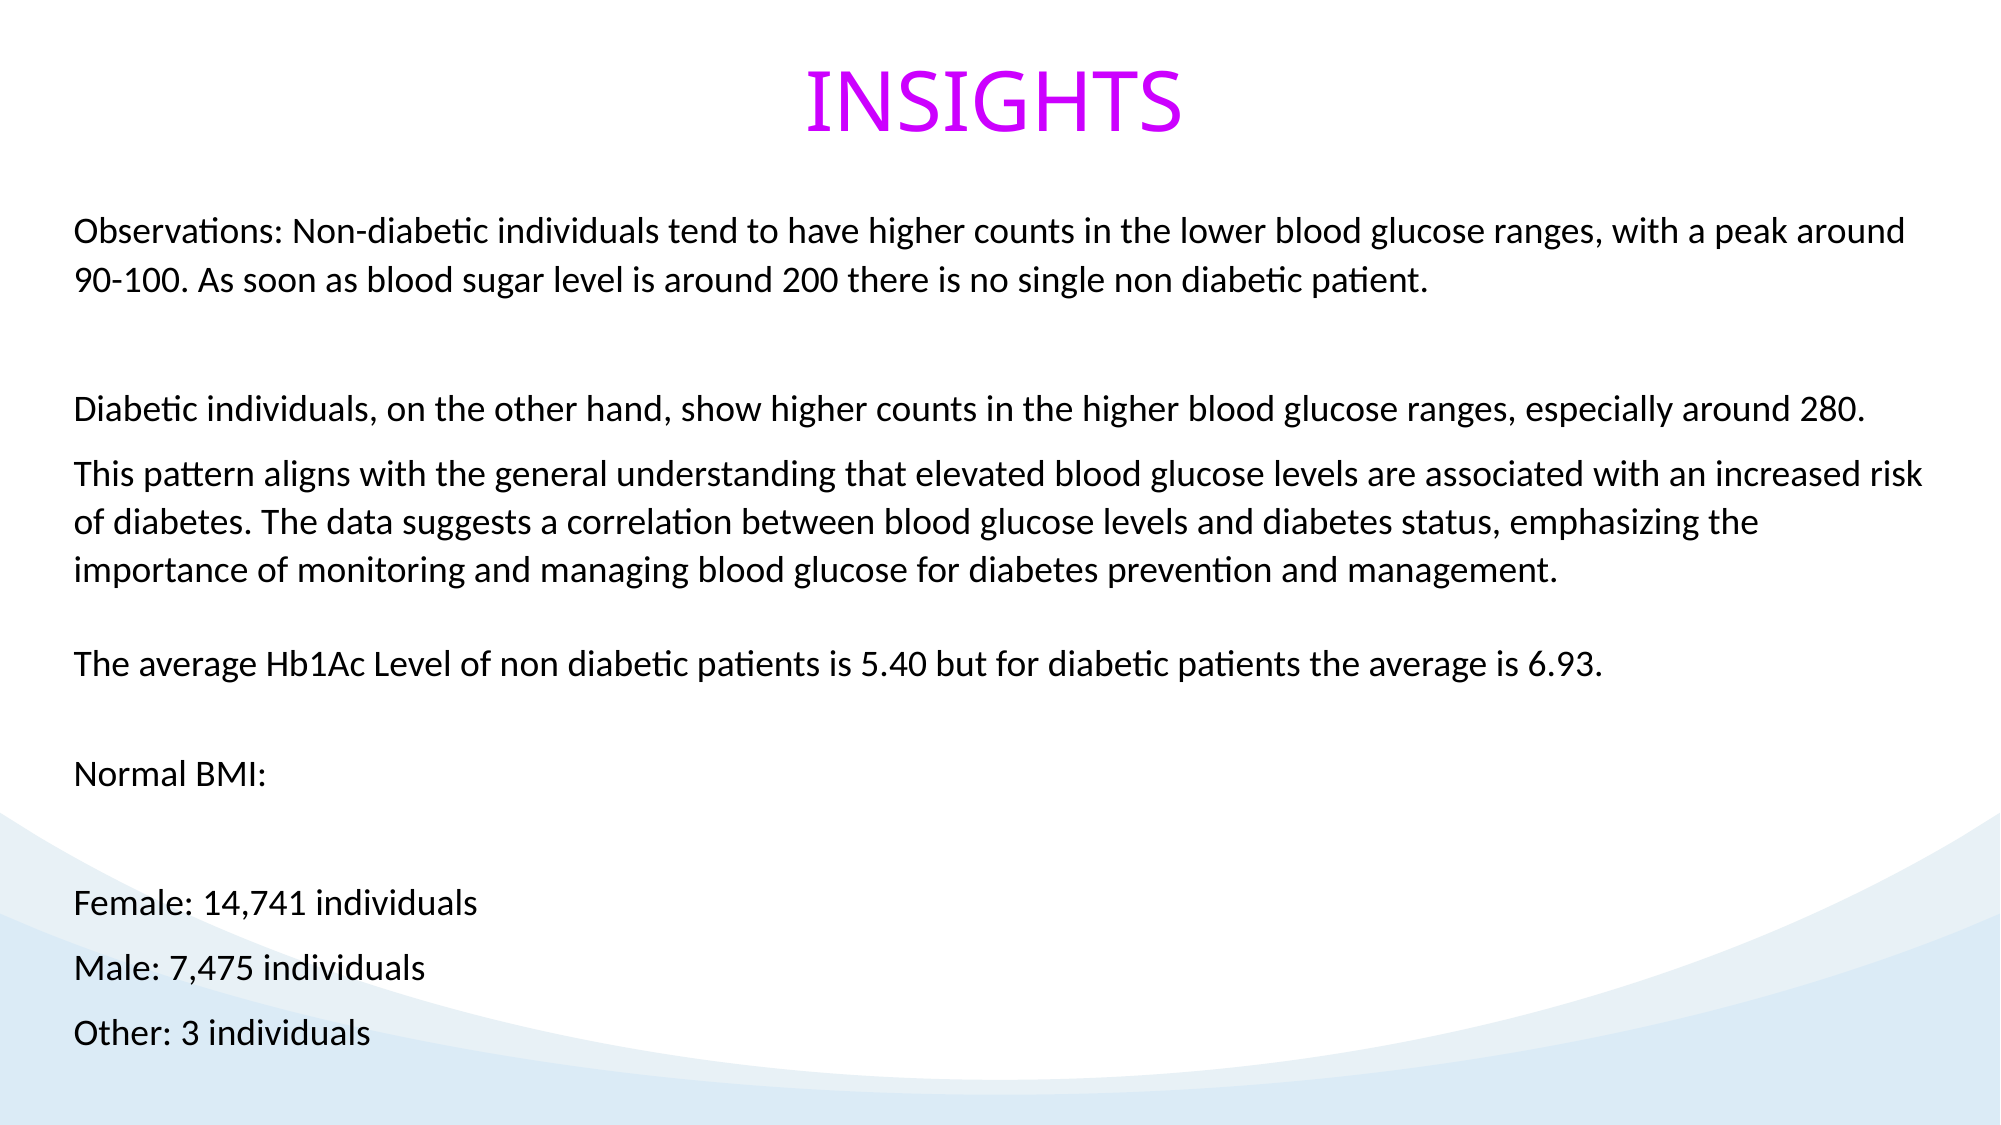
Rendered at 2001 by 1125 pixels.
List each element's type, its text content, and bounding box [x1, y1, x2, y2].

text_box The average Hb1Ac Level of non diabetic patients is 5.40 but for diabetic patients the average is 6.93. [58, 631, 1924, 737]
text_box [0, 812, 2000, 1125]
text_box Observations: Non-diabetic individuals tend to have higher counts in the lower blood glucose ranges, with a peak around 90-100. As soon as blood sugar level is around 200 there is no single non diabetic patient. Diabetic individuals, on the other hand, show higher counts in the higher blood glucose ranges, especially around 280. This pattern aligns with the general understanding that elevated blood glucose levels are associated with an increased risk of diabetes. The data suggests a correlation between blood glucose levels and diabetes status, emphasizing the importance of monitoring and managing blood glucose for diabetes prevention and management. [58, 195, 1942, 598]
text_box INSIGHTS [285, 41, 1715, 156]
text_box Normal BMI: Female: 14,741 individuals Male: 7,475 individuals Other: 3 individuals [58, 738, 1924, 812]
